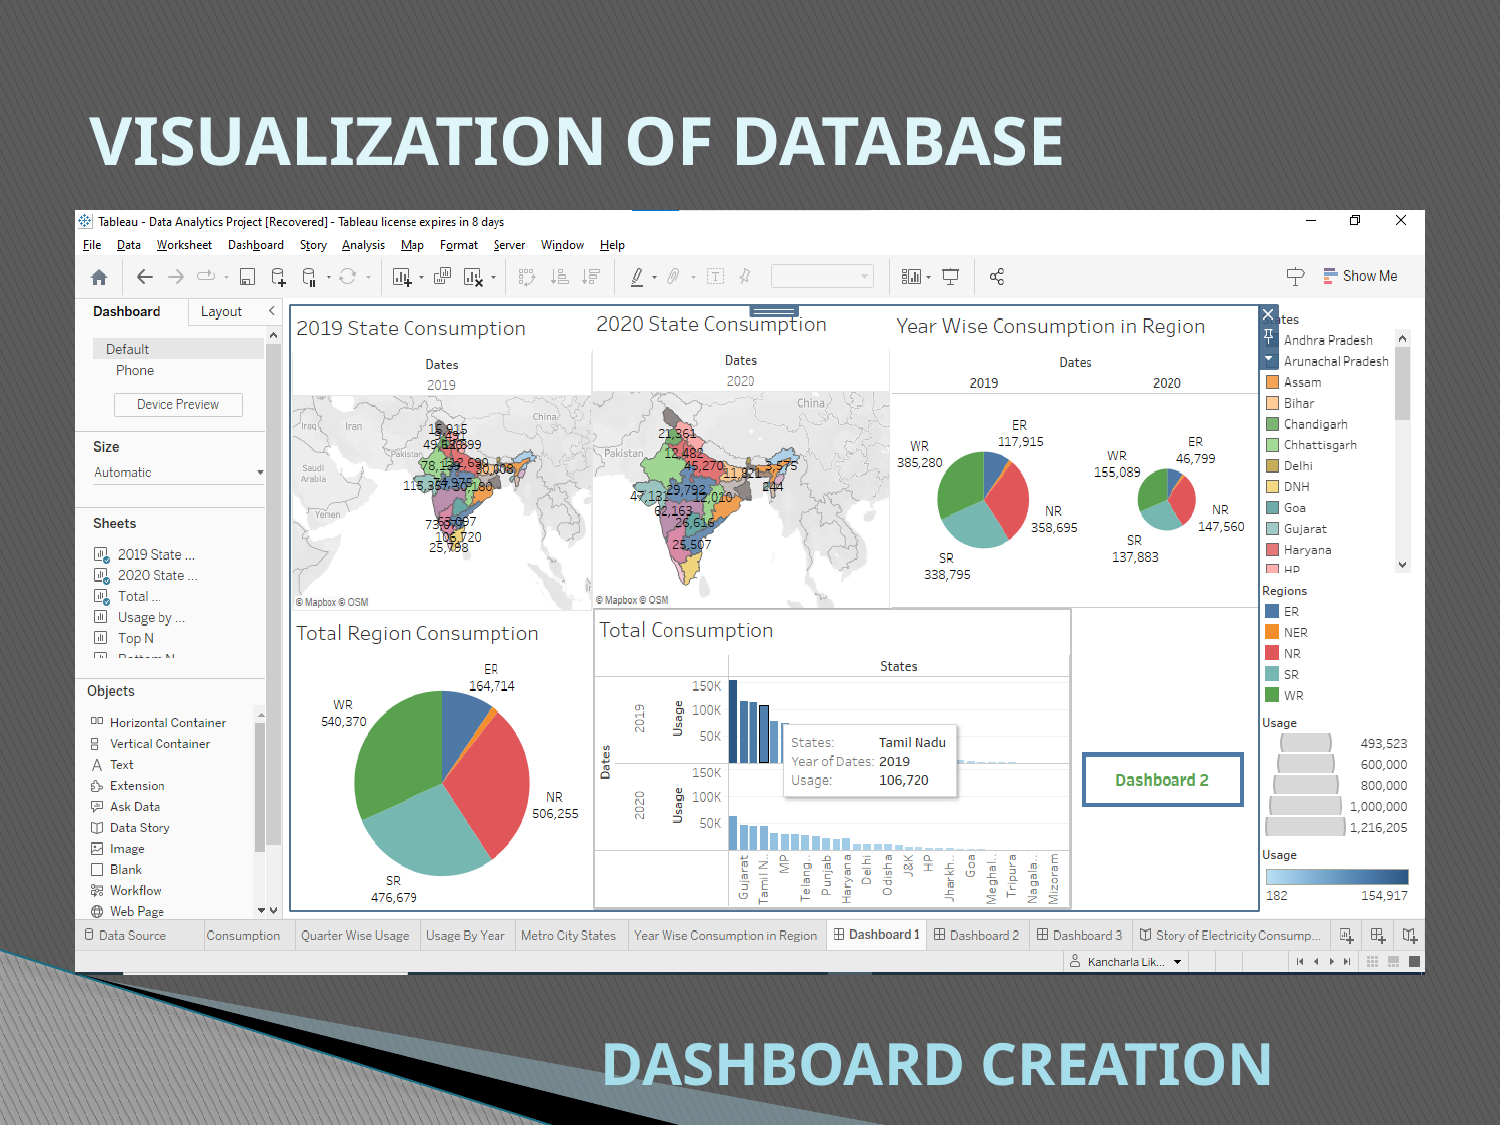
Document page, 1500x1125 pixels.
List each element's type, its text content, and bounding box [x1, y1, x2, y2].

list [74, 210, 1426, 976]
title VISUALIZATION OF DATABASE [75, 45, 1425, 210]
text_box DASHBOARD CREATION [585, 1019, 1336, 1105]
